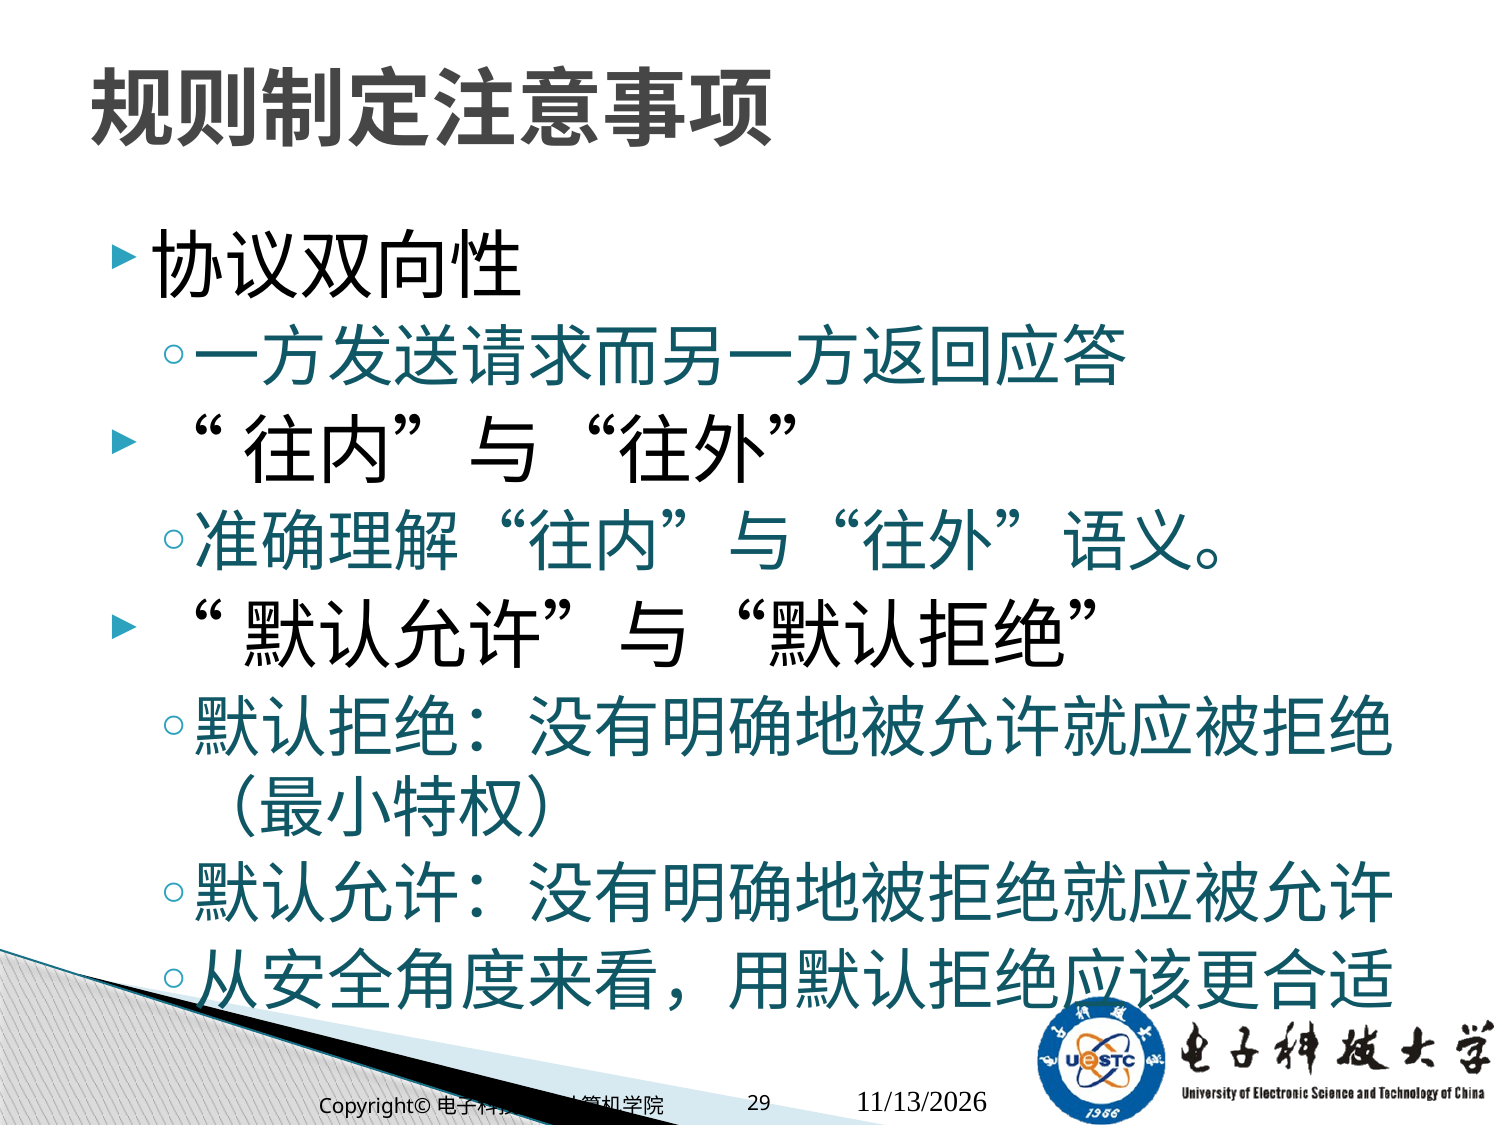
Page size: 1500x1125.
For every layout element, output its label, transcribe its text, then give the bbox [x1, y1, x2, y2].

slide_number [841, 1051, 1010, 1125]
list 协议双向性 一方发送请求而另一方返回应答 “往内”与“往外” 准确理解“往内”与“往外”语义。 “默认允许”与“默认拒绝” 默认拒绝：没有明确地被允许就应被拒绝（最小特权） 默认允许：没有明确地被拒绝就应被允许 从安全角度来看，用默认拒绝应该更合适 [75, 209, 1425, 1049]
slide_number 29 [701, 1051, 786, 1125]
footer Copyright©电子科技大学计算机学院 [293, 1051, 680, 1125]
title 规则制定注意事项 [75, 11, 1425, 200]
picture [1037, 995, 1495, 1125]
